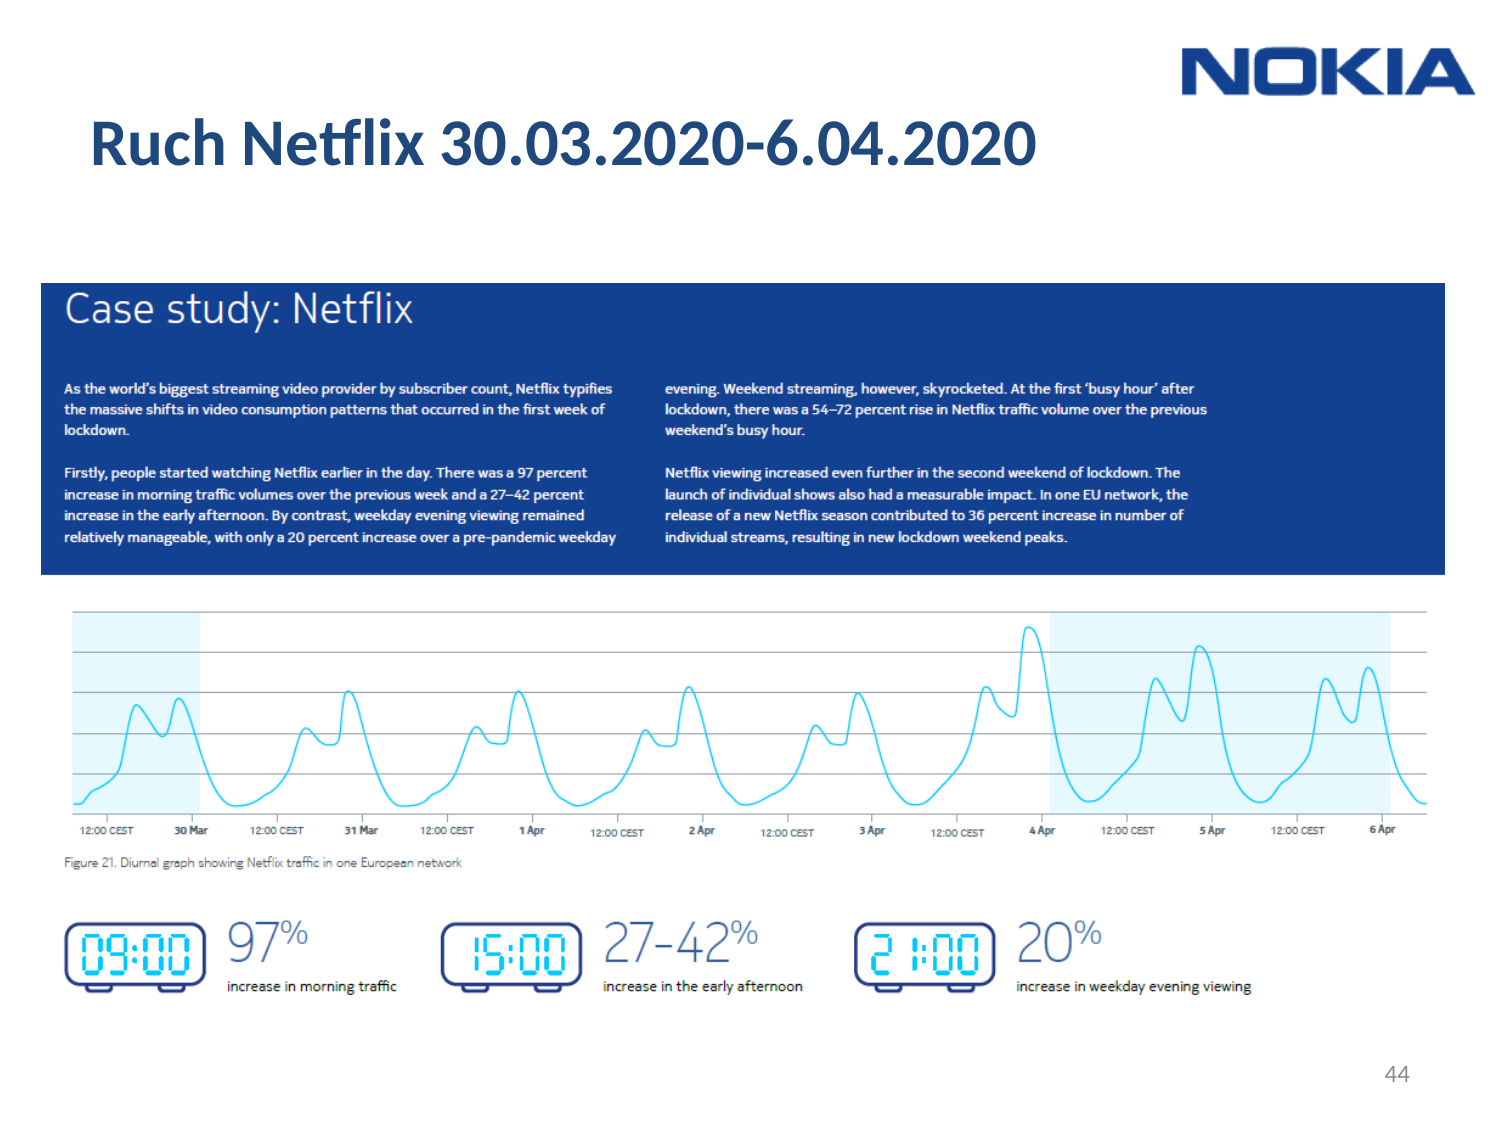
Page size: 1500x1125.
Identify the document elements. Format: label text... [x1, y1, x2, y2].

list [41, 283, 1445, 1012]
slide_number 44 [1074, 1042, 1425, 1103]
picture [1115, 0, 1500, 162]
title Ruch Netflix 30.03.2020-6.04.2020 [75, 45, 1425, 233]
